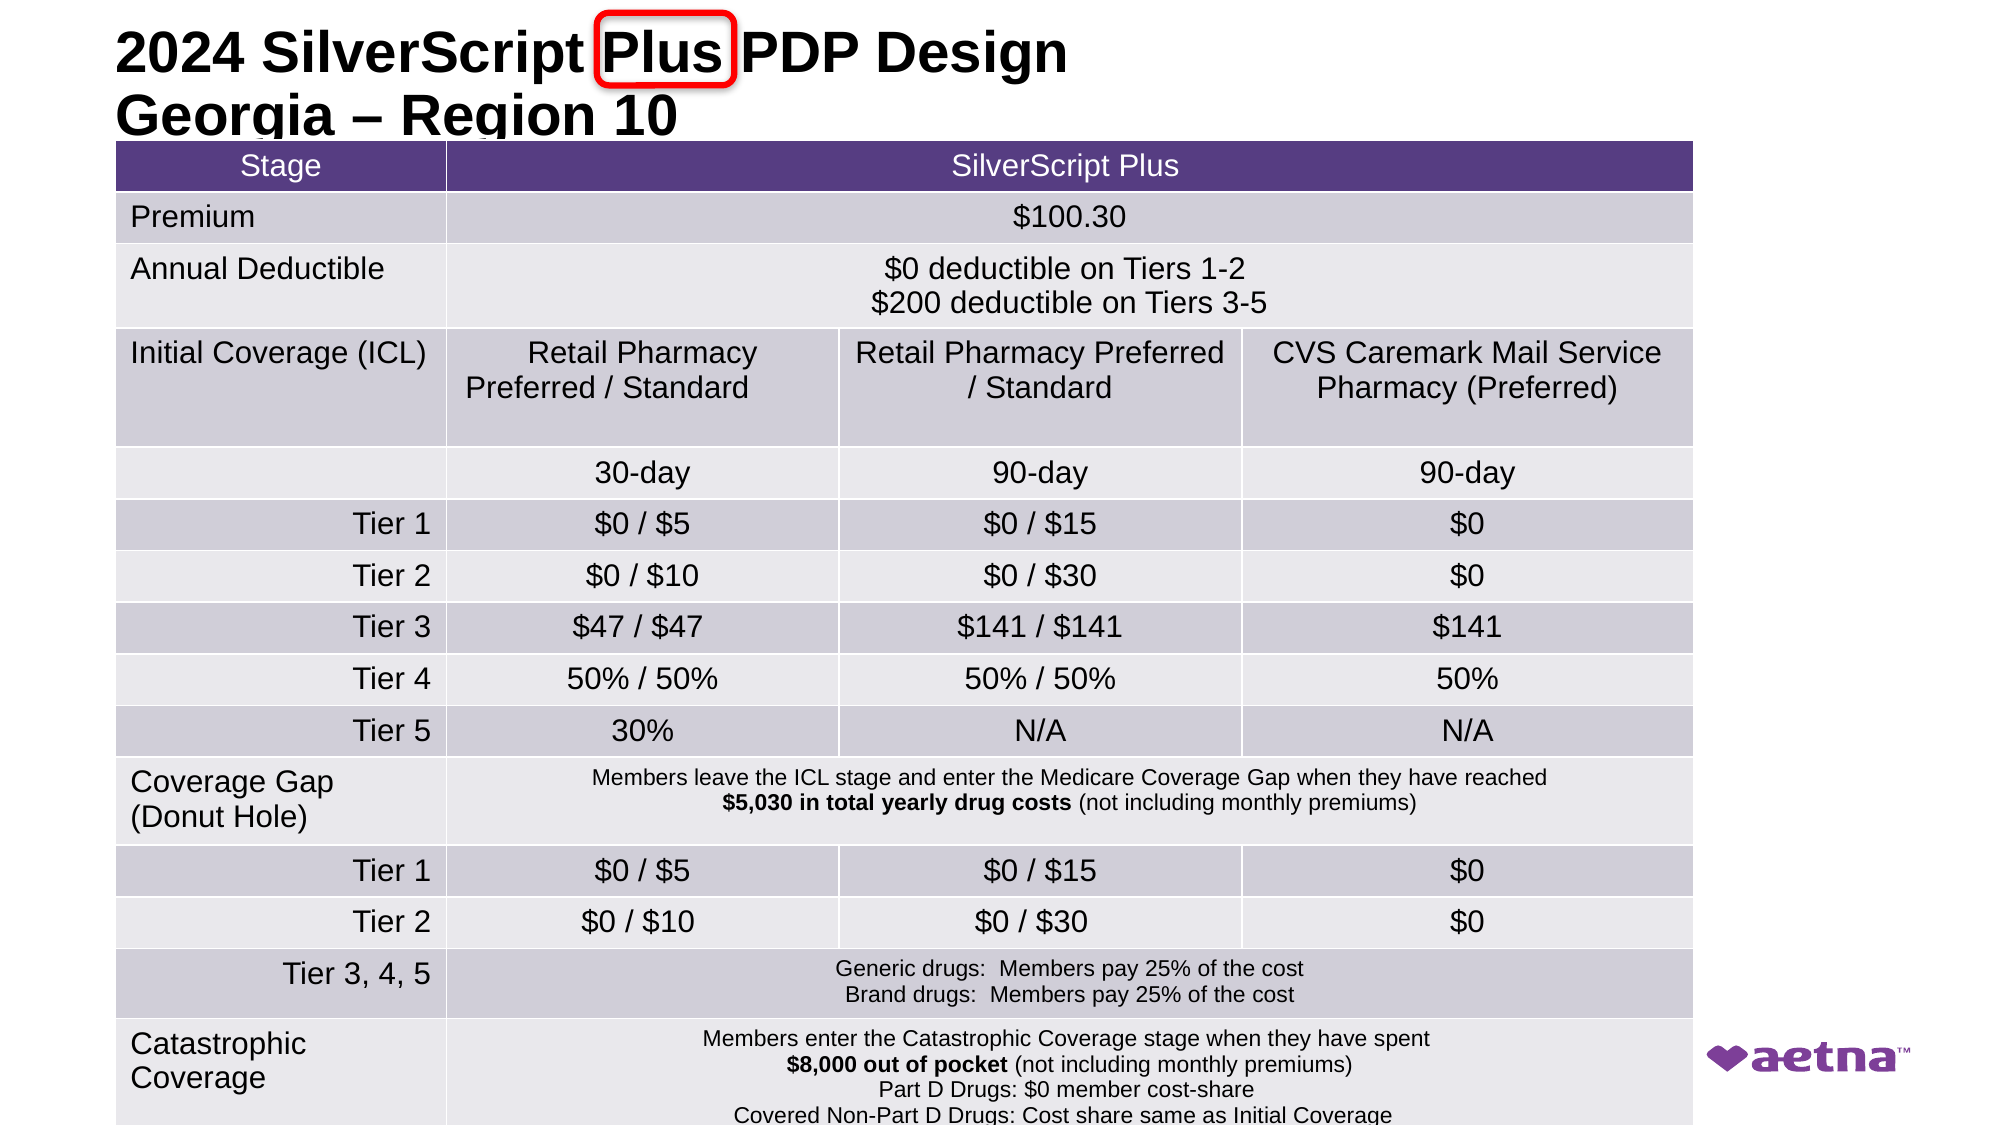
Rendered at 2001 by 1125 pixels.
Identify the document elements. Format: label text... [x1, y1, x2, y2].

table_cell Catastrophic Coverage [116, 1019, 446, 1125]
table_cell $141 / $141 [840, 603, 1241, 653]
table_cell Members leave the ICL stage and enter the Medicare Coverage Gap when they have reached $5,030 in total yearly drug costs (not including monthly premiums) [447, 758, 1693, 844]
table_cell $47 / $47 [447, 603, 838, 653]
table_cell Annual Deductible [116, 244, 446, 327]
table_cell $0 / $5 [447, 500, 838, 550]
table_cell $0 / $15 [840, 846, 1241, 896]
table_cell Generic drugs: Members pay 25% of the cost Brand drugs: Members pay 25% of the cost [447, 949, 1693, 1018]
table_cell $0 [1243, 500, 1693, 550]
table_cell 30% [447, 706, 838, 756]
table_cell Tier 1 [116, 846, 446, 896]
table_cell $0 [1243, 551, 1693, 601]
table_cell $141 [1243, 603, 1693, 653]
table_cell Tier 2 [116, 898, 446, 948]
table_cell $0 / $30 [840, 898, 1241, 948]
table_cell Premium [116, 193, 446, 243]
table_cell $0 [1243, 898, 1693, 948]
table_cell Coverage Gap (Donut Hole) [116, 758, 446, 844]
table_cell $0 / $10 [447, 898, 838, 948]
table_cell 50% [1243, 655, 1693, 705]
table_cell N/A [840, 706, 1241, 756]
table_cell Initial Coverage (ICL) [116, 329, 446, 446]
table_cell 50% / 50% [447, 655, 838, 705]
table_cell $0 [1243, 846, 1693, 896]
table_cell Tier 5 [116, 706, 446, 756]
table_cell N/A [1243, 706, 1693, 756]
title 2024 SilverScript Plus PDP Design Georgia – Region 10 [734, 22, 1305, 88]
table_cell 90-day [1243, 448, 1693, 498]
table_cell $0 / $30 [840, 551, 1241, 601]
text_box [596, 11, 736, 87]
table_cell Tier 1 [116, 500, 446, 550]
table_cell Tier 3 [116, 603, 446, 653]
table_cell [116, 448, 446, 498]
table_cell $0 deductible on Tiers 1-2 $200 deductible on Tiers 3-5 [447, 244, 1693, 327]
table_cell Retail Pharmacy Preferred / Standard [840, 329, 1241, 446]
table_cell 90-day [840, 448, 1241, 498]
table_cell CVS Caremark Mail Service Pharmacy (Preferred) [1243, 329, 1693, 446]
table_cell 30-day [447, 448, 838, 498]
table_cell Tier 2 [116, 551, 446, 601]
table_cell $0 / $5 [447, 846, 838, 896]
table_cell 50% / 50% [840, 655, 1241, 705]
table_cell $0 / $15 [840, 500, 1241, 550]
table_cell Members enter the Catastrophic Coverage stage when they have spent $8,000 out of pocket (not including monthly premiums) Part D Drugs: $0 member cost-share Covered Non-Part D Drugs: Cost share same as Initial Coverage [447, 1019, 1693, 1125]
table_cell Tier 4 [116, 655, 446, 705]
title 2024 SilverScript Plus PDP Design Georgia – Region 10 [115, 22, 596, 88]
table_cell Retail Pharmacy Preferred / Standard [447, 329, 838, 446]
table_header Stage [116, 141, 446, 191]
table_cell $100.30 [447, 193, 1693, 243]
table_cell Tier 3, 4, 5 [116, 949, 446, 1018]
table_cell $0 / $10 [447, 551, 838, 601]
table_header SilverScript Plus [447, 141, 1693, 191]
